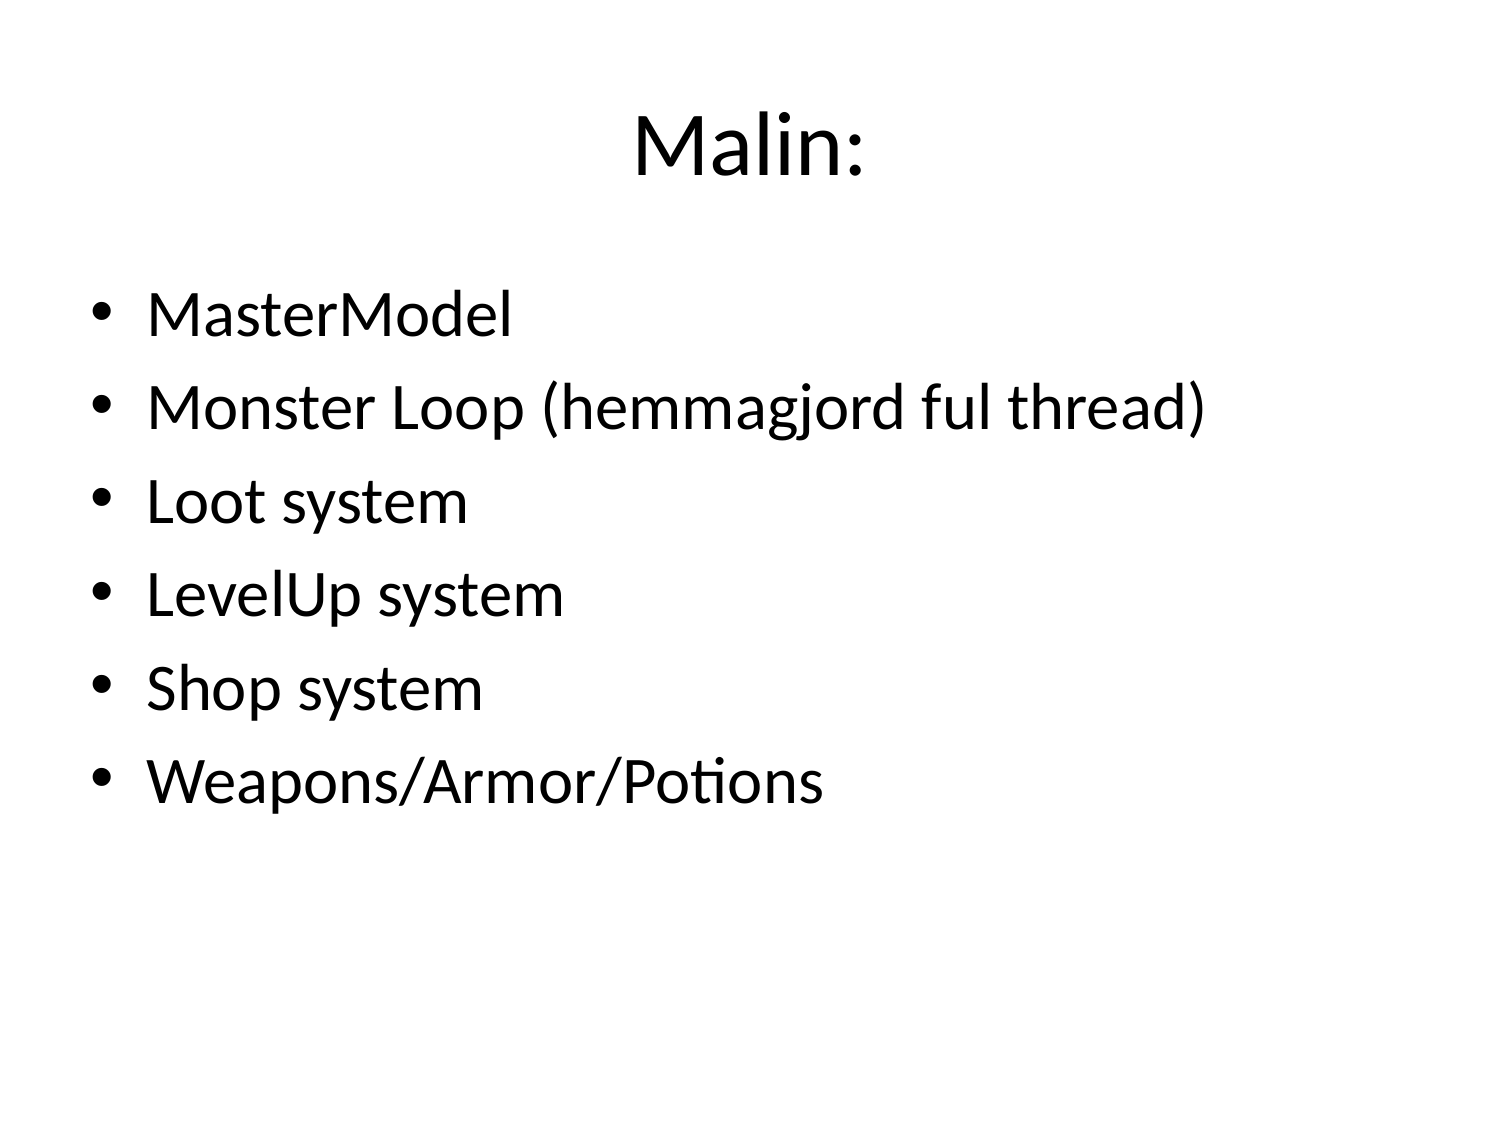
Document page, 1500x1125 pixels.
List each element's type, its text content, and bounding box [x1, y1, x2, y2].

list MasterModel Monster Loop (hemmagjord ful thread) Loot system LevelUp system Shop system Weapons/Armor/Potions [75, 262, 1425, 1005]
title Malin: [75, 45, 1425, 233]
